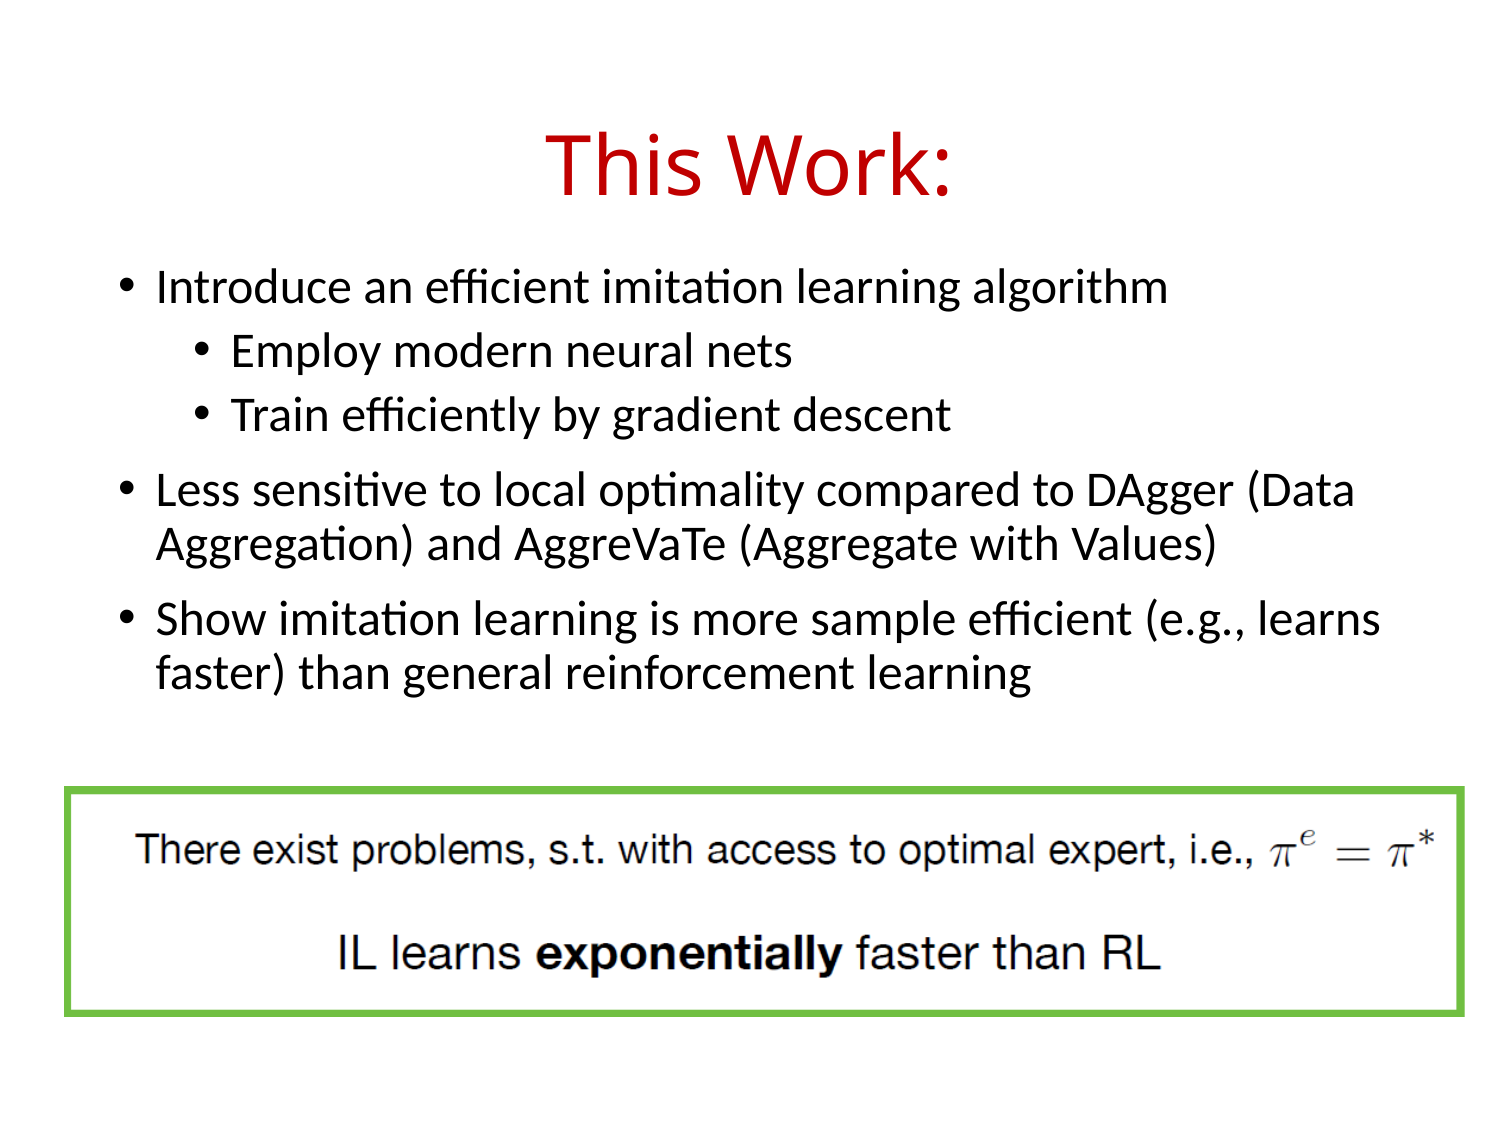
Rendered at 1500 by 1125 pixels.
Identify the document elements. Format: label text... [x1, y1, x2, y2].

picture [64, 786, 1466, 1017]
title This Work: [103, 59, 1397, 252]
list Introduce an efficient imitation learning algorithm Employ modern neural nets Train efficiently by gradient descent Less sensitive to local optimality compared to DAgger (Data Aggregation) and AggreVaTe (Aggregate with Values) Show imitation learning is more sample efficient (e.g., learns faster) than general reinforcement learning [103, 252, 1397, 786]
